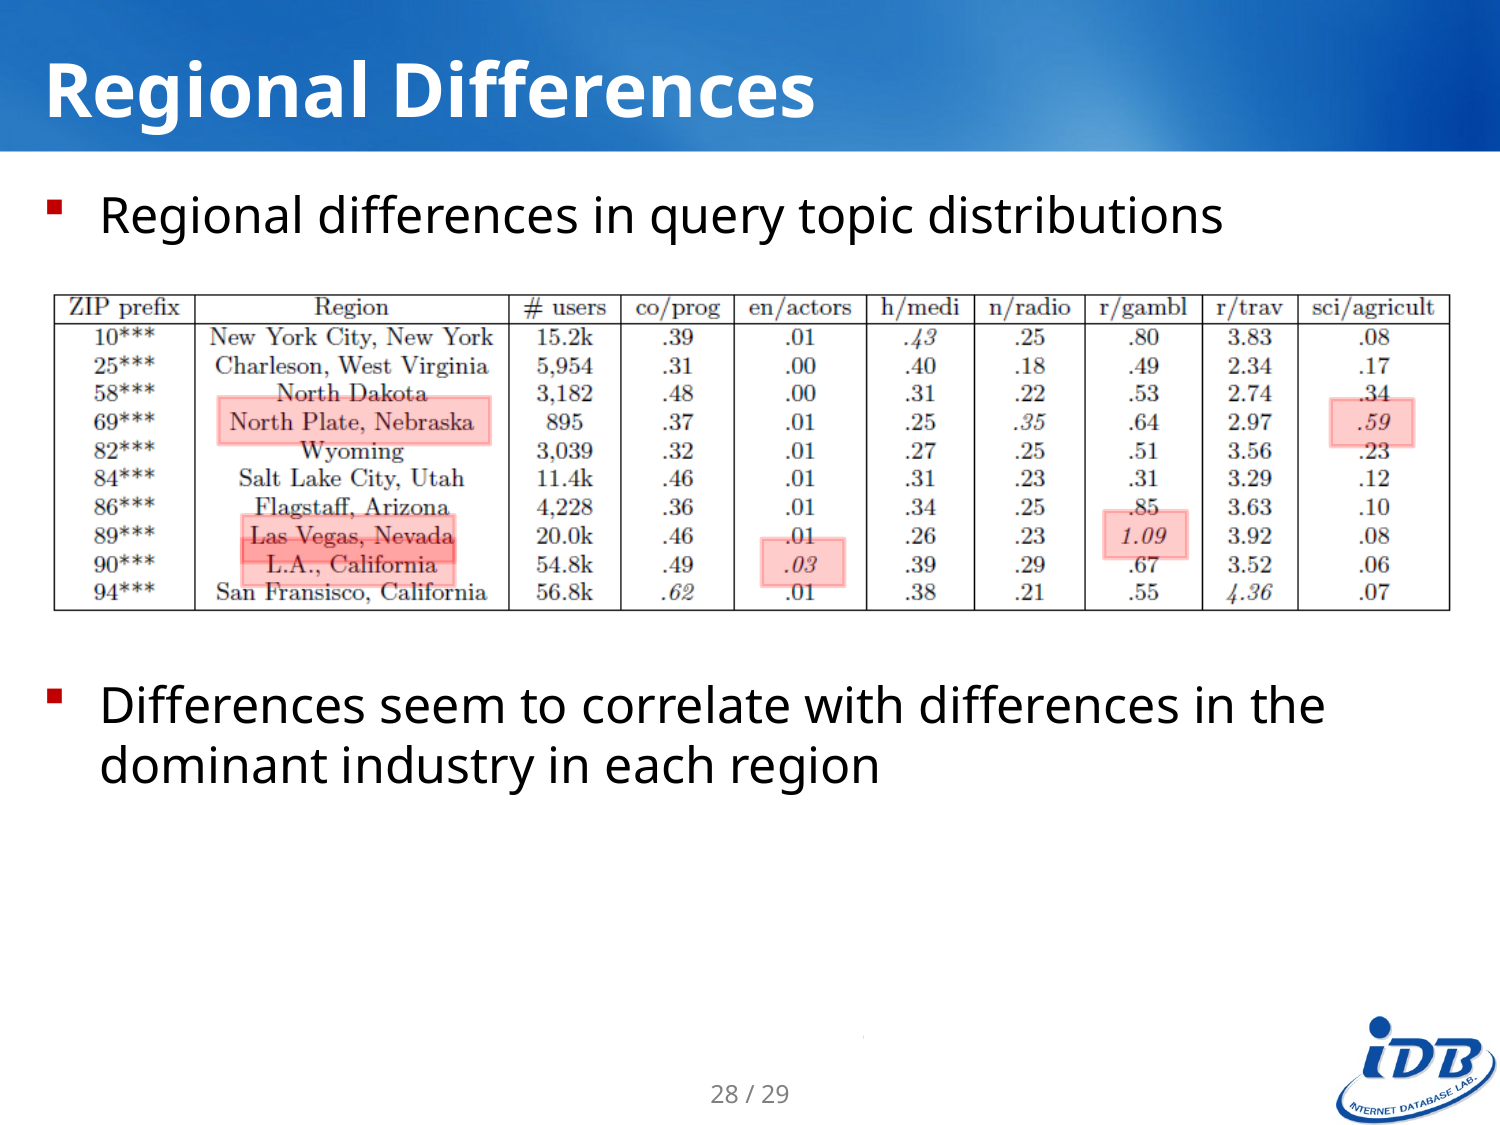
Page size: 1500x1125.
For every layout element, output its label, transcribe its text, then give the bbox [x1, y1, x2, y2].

picture [0, 0, 1500, 1125]
list Regional differences in query topic distributions Differences seem to correlate with differences in the dominant industry in each region [28, 175, 1472, 1067]
title Regional Differences [28, 23, 1472, 153]
slide_number 28 / 29 [688, 1078, 812, 1114]
